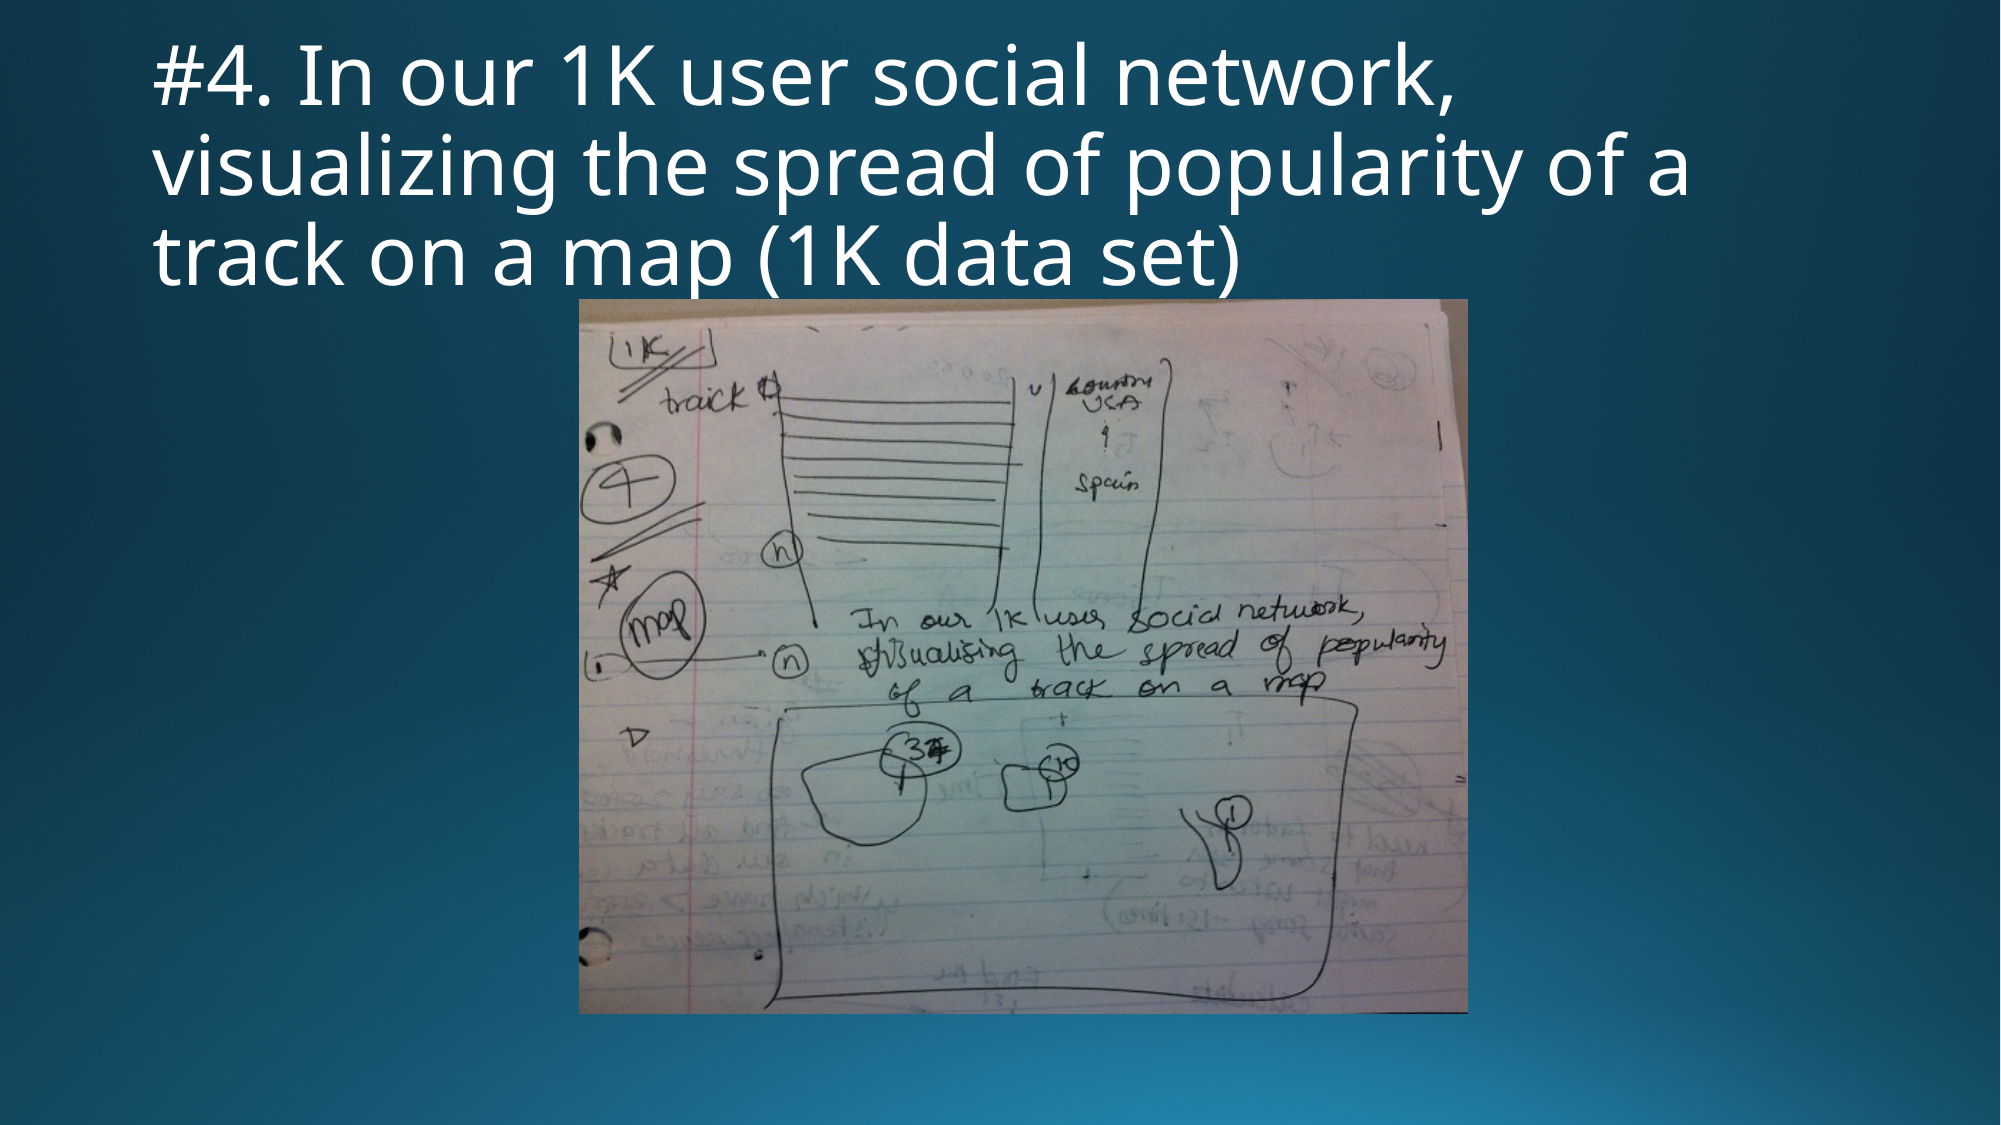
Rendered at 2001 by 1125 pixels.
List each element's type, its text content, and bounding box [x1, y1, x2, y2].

picture [0, 0, 2001, 1125]
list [578, 299, 1468, 1014]
title #4. In our 1K user social network, visualizing the spread of popularity of a track on a map (1K data set) [137, 59, 1863, 278]
